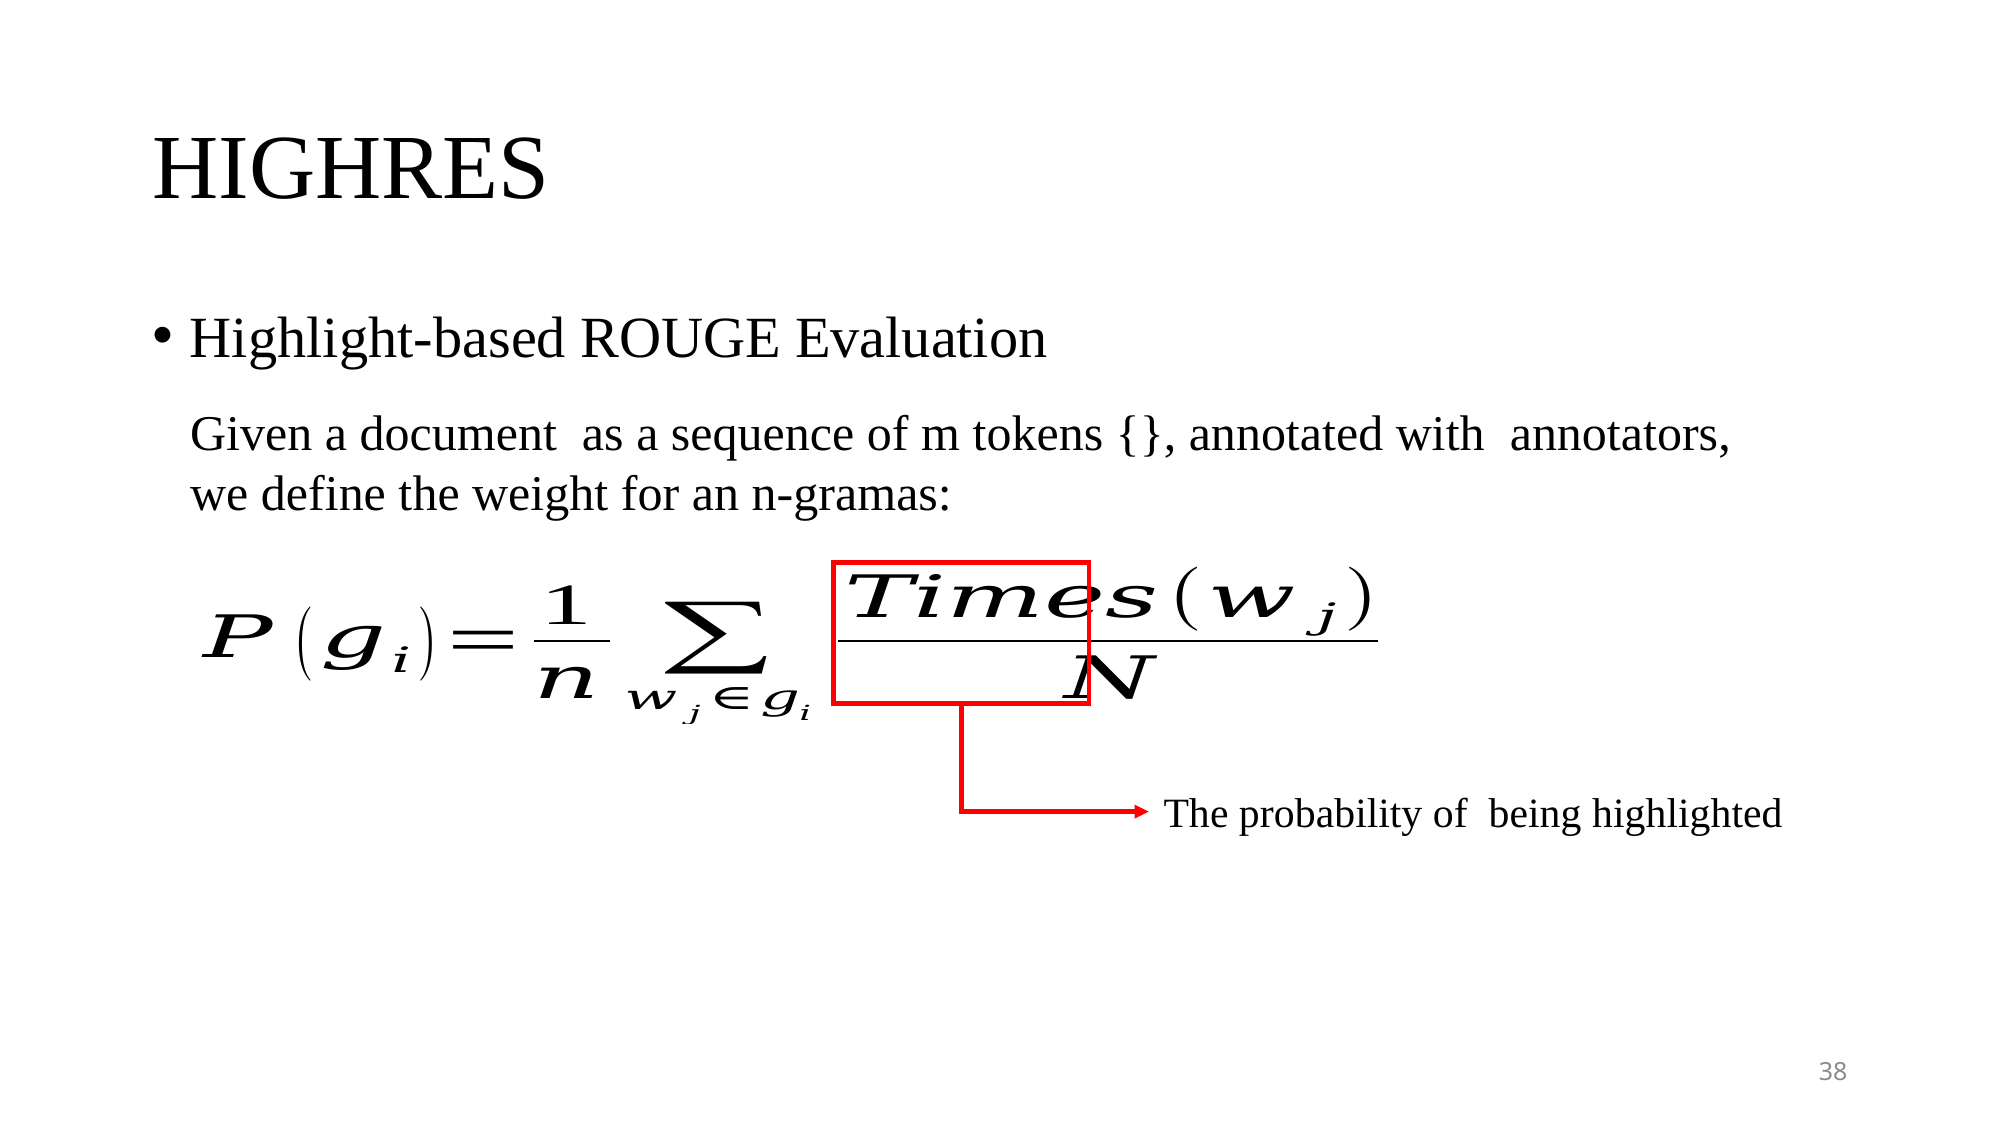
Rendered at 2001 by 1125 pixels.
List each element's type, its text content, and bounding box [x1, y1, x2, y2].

title HIGHRES [137, 59, 1863, 278]
text_box [832, 561, 1090, 705]
list Highlight-based ROUGE Evaluation [137, 299, 1863, 1014]
slide_number 38 [1412, 1042, 1863, 1103]
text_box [1000, 663, 1109, 852]
